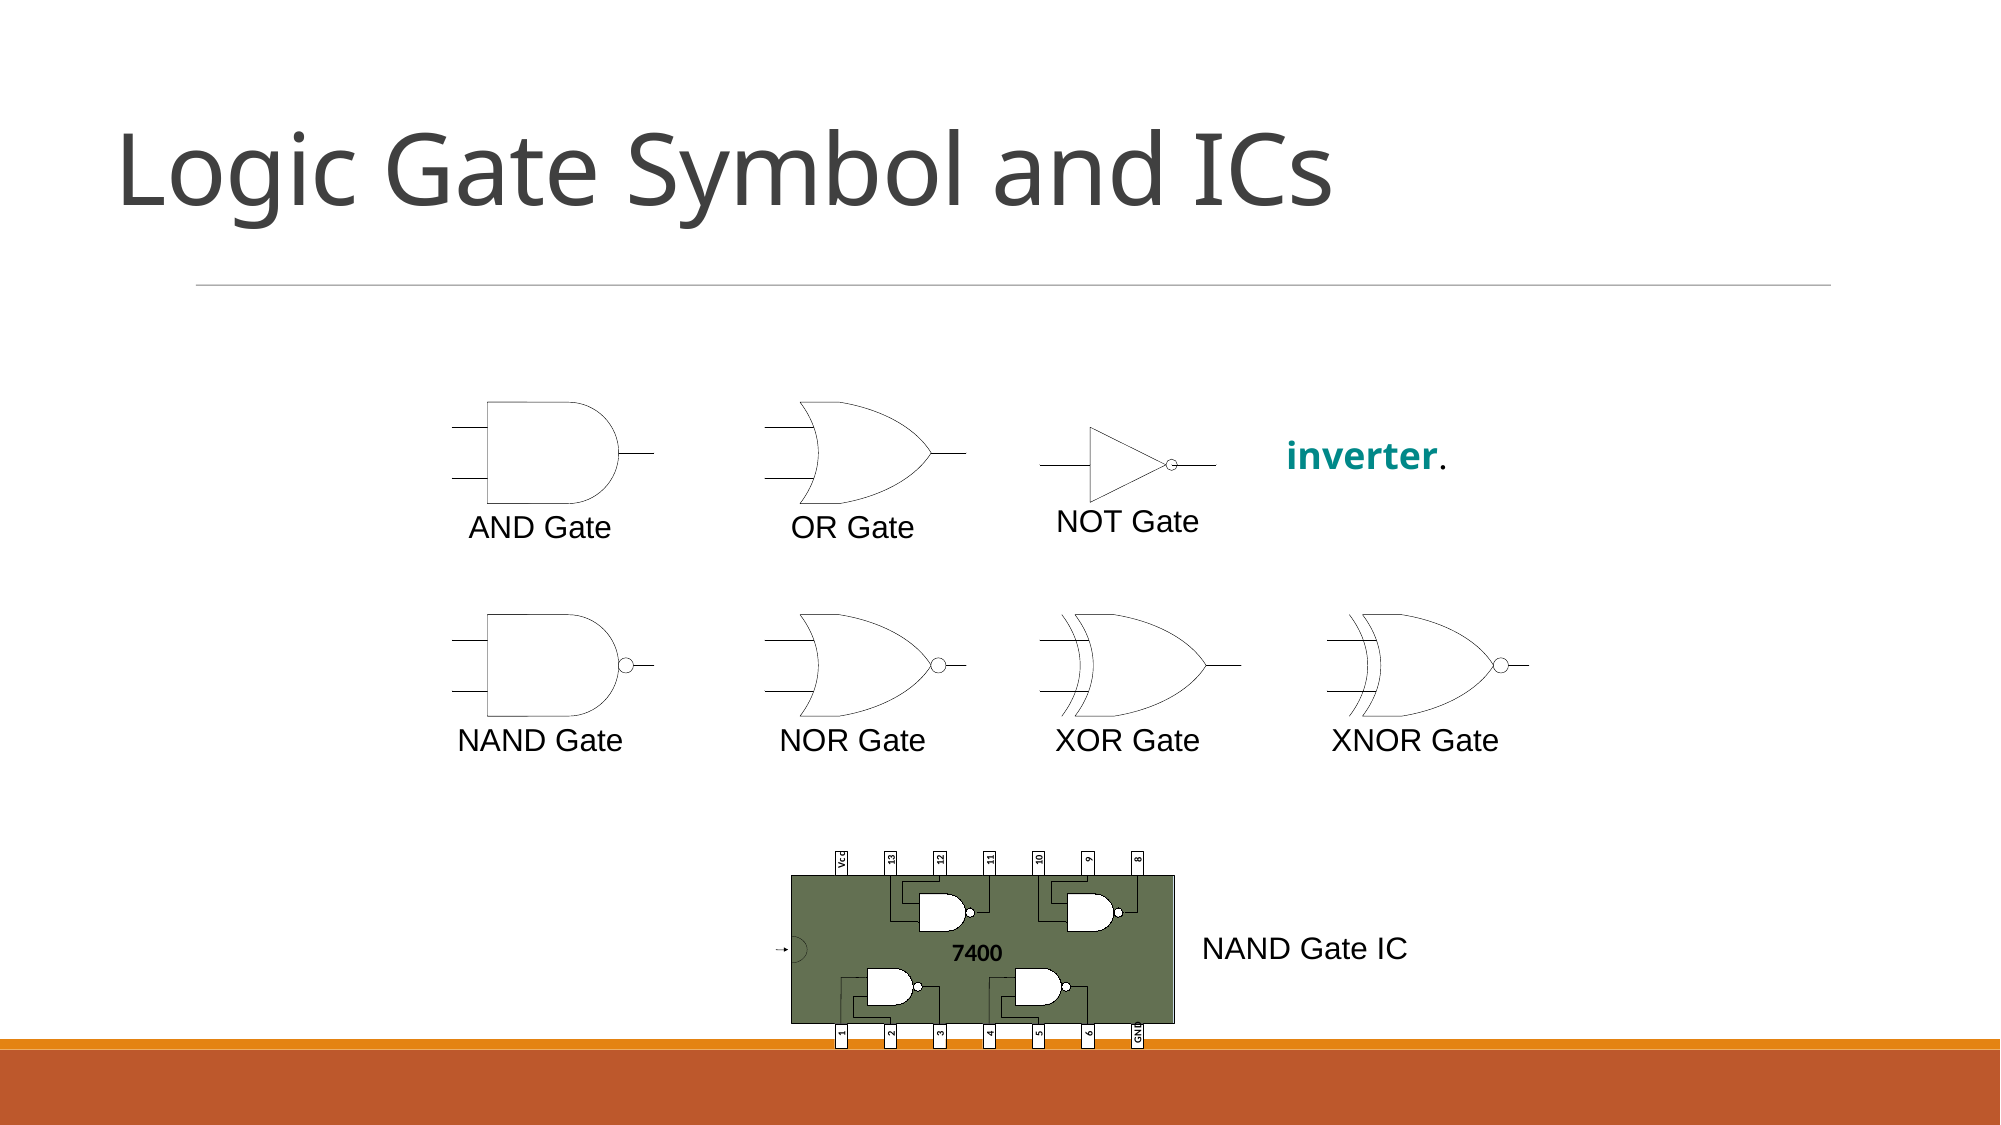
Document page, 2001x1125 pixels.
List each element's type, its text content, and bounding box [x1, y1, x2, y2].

picture [1324, 612, 1532, 763]
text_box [774, 849, 1176, 1050]
text_box inverter. [1271, 424, 1483, 485]
picture [1037, 424, 1219, 544]
picture [1199, 924, 1411, 971]
picture [449, 612, 657, 763]
picture [449, 399, 657, 551]
picture [762, 612, 970, 763]
text_box Logic Gate Symbol and ICs [99, 45, 1900, 233]
picture [762, 399, 970, 551]
picture [1037, 612, 1244, 763]
